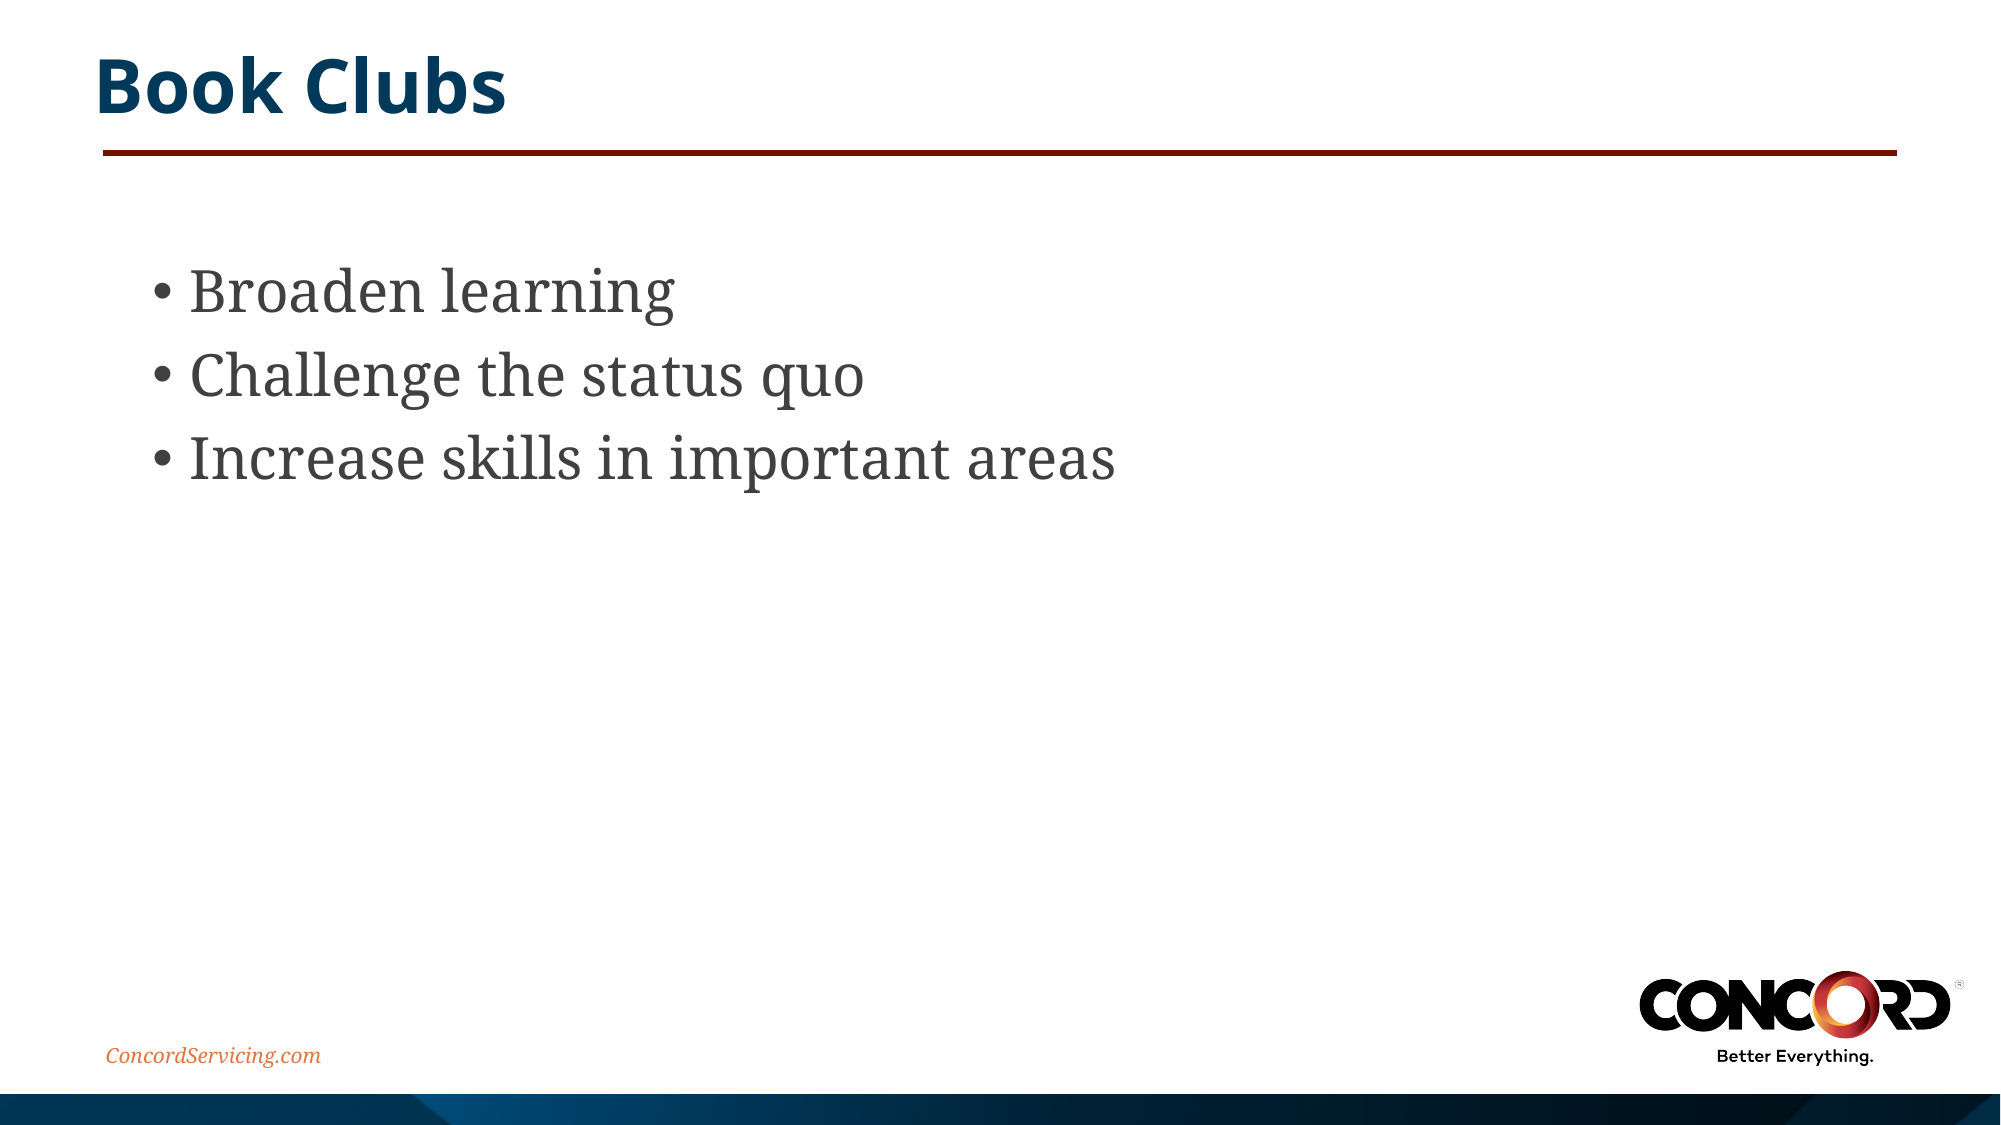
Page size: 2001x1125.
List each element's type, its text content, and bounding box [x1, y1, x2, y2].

picture [0, 938, 2001, 1125]
title Book Clubs [78, 0, 1804, 198]
list Broaden learning Challenge the status quo Increase skills in important areas [137, 254, 1804, 954]
